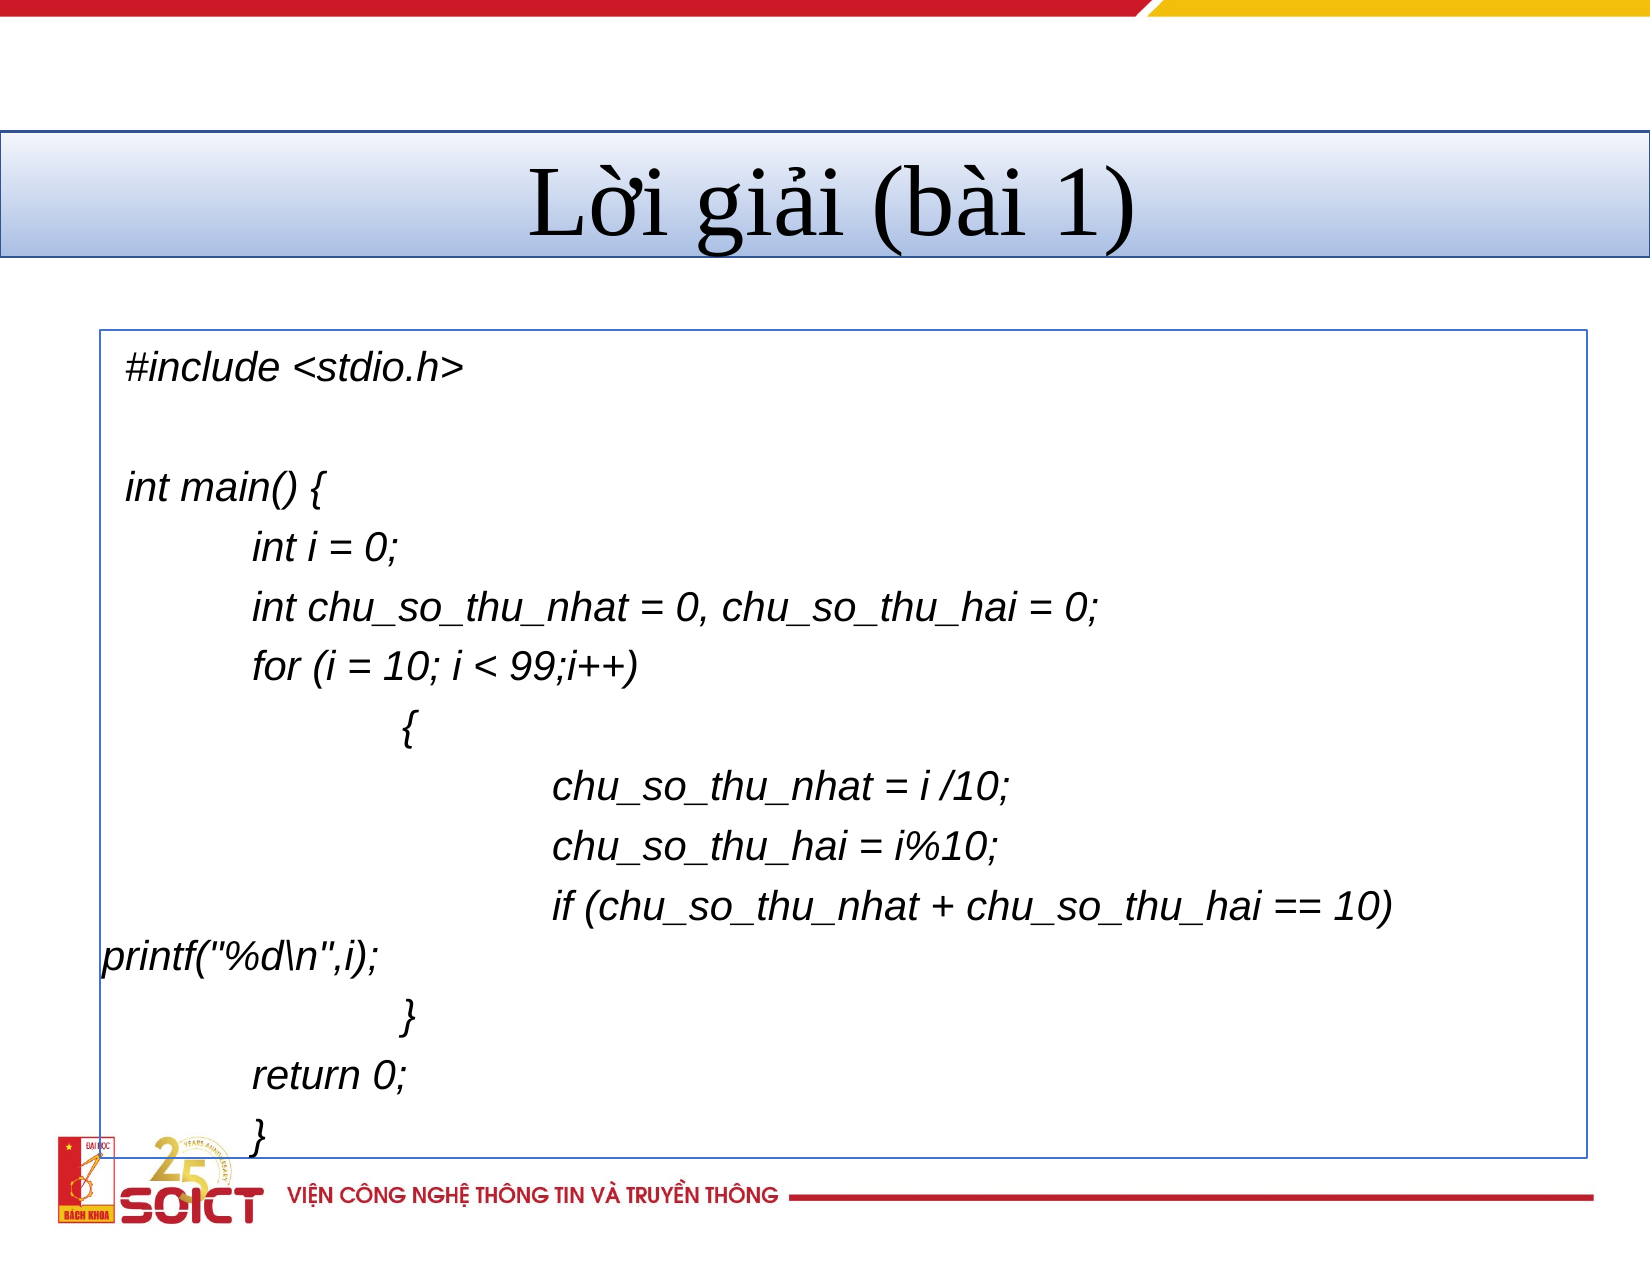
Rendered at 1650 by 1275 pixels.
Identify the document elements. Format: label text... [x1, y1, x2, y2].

title Lời giải (bài 1) [525, 86, 1650, 302]
text_box [0, 131, 525, 258]
text_box #include <stdio.h> int main() { int i = 0; int chu_so_thu_nhat = 0, chu_so_thu_hai = 0; for (i = 10; i < 99;i++) { chu_so_thu_nhat = i /10; chu_so_thu_hai = i%10; if (chu_so_thu_nhat + chu_so_thu_hai == 10) printf("%d\n",i); } return 0; } [99, 330, 1587, 1158]
picture [0, 0, 1650, 131]
picture [0, 258, 1650, 1275]
